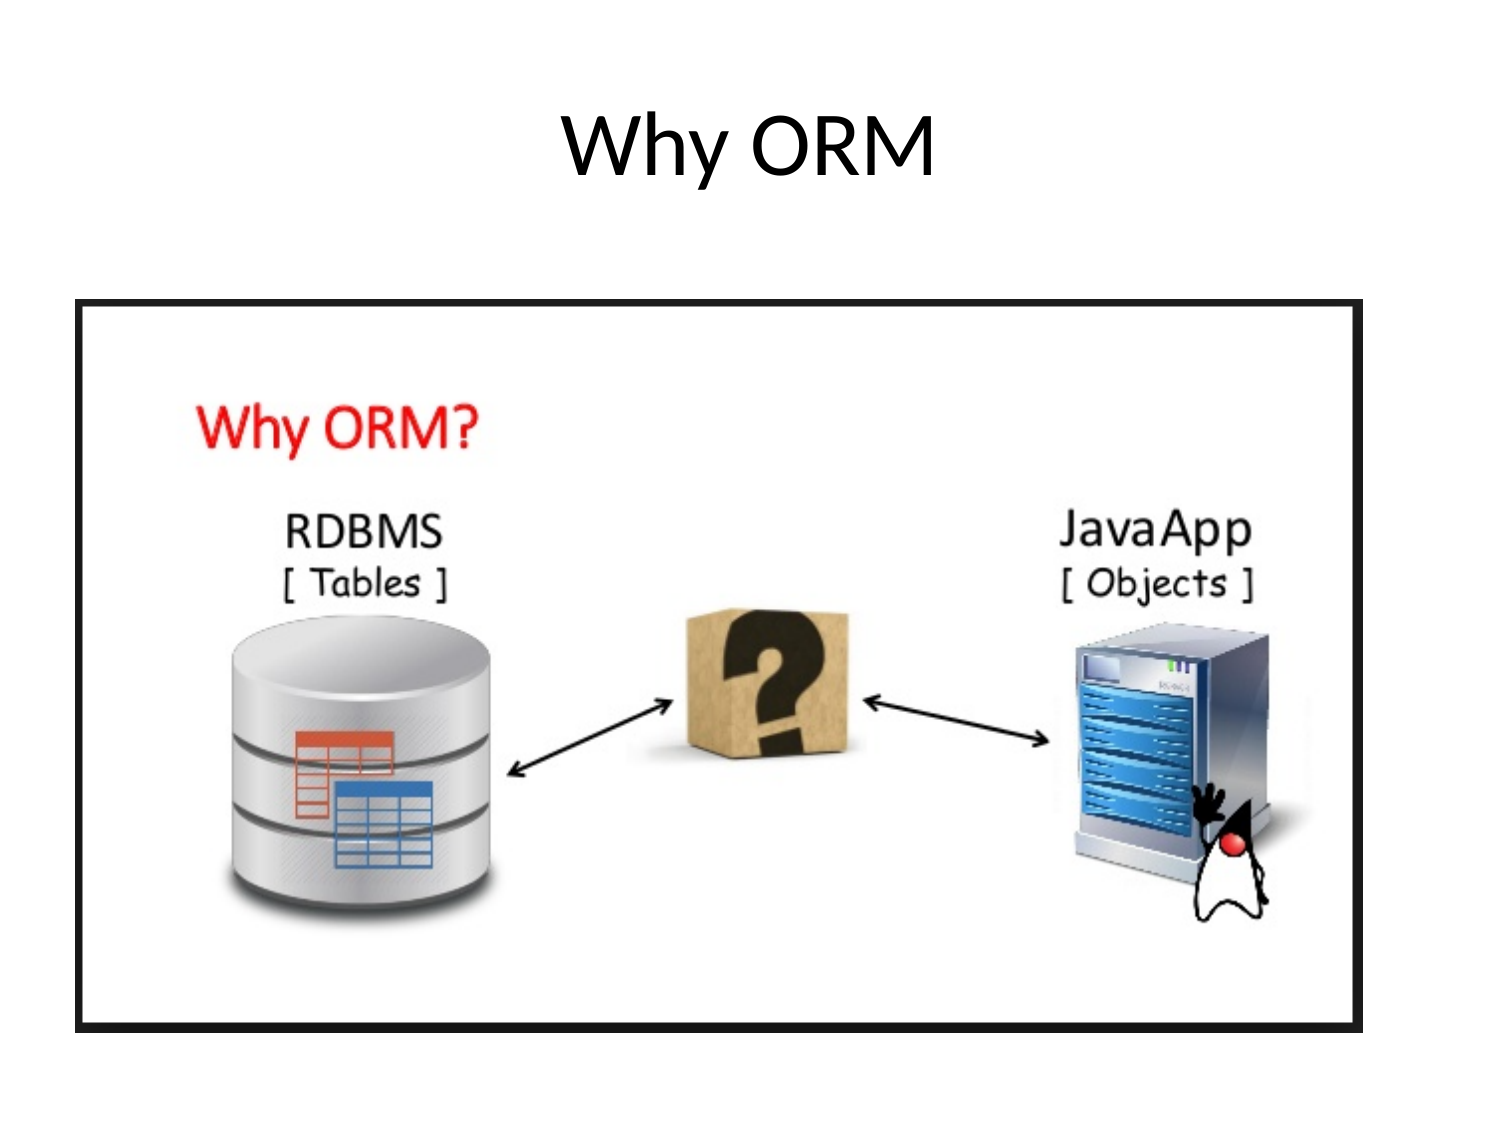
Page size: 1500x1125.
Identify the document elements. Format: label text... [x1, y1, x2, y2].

picture [74, 299, 1363, 1033]
title Why ORM [75, 45, 1425, 233]
